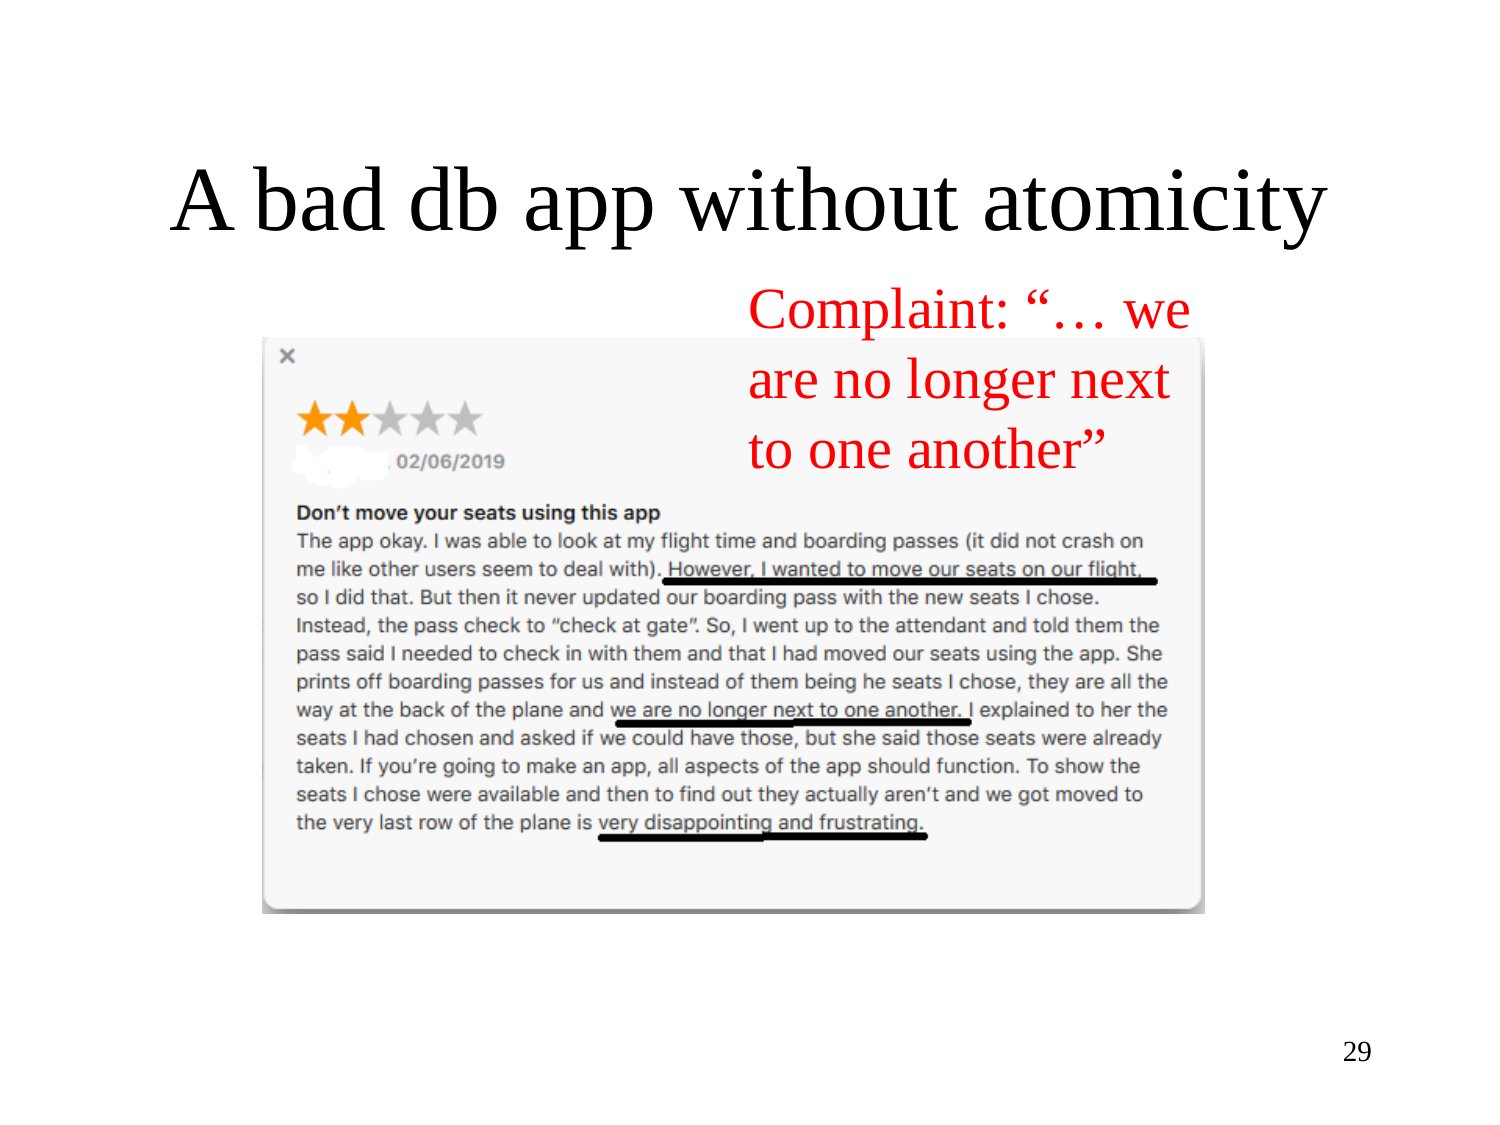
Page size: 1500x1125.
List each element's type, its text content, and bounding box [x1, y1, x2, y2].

picture [262, 337, 1205, 915]
slide_number 29 [1074, 1024, 1388, 1101]
title A bad db app without atomicity [112, 99, 1388, 288]
text_box Complaint: “… we are no longer next to one another” [733, 262, 1238, 488]
